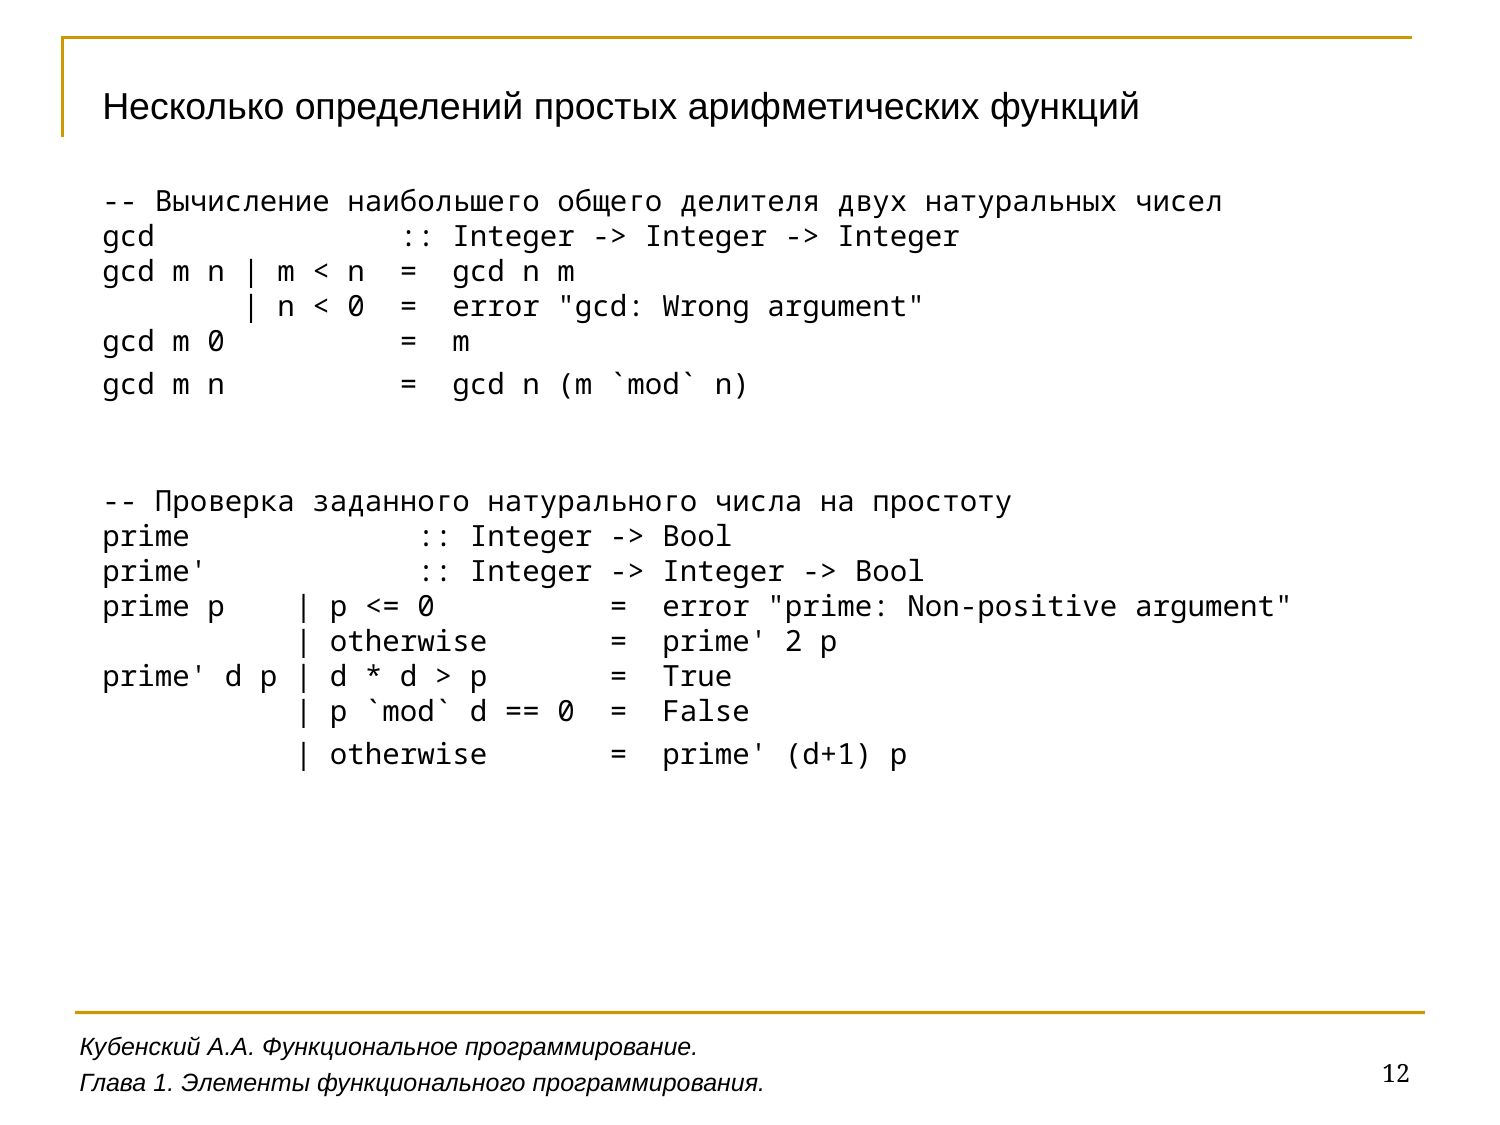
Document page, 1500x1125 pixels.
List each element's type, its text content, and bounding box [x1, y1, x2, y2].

text_box Кубенский А.А. Функциональное программирование. [64, 1023, 1353, 1068]
text_box Несколько определений простых арифметических функций [87, 74, 1413, 135]
slide_number 12 [1294, 1024, 1425, 1100]
text_box -- Вычисление наибольшего общего делителя двух натуральных чисел gcd :: Integer -> Integer -> Integer gcd m n | m < n = gcd n m | n < 0 = error "gcd: Wrong argument" gcd m 0 = m gcd m n = gcd n (m `mod` n) [87, 174, 1400, 410]
text_box Глава 1. Элементы функционального программирования. [64, 1058, 1294, 1104]
text_box -- Проверка заданного натурального числа на простоту prime :: Integer -> Bool prime' :: Integer -> Integer -> Bool prime p | p <= 0 = error "prime: Non-positive argument" | otherwise = prime' 2 p prime' d p | d * d > p = True | p `mod` d == 0 = False | otherwise = prime' (d+1) p [87, 474, 1400, 780]
